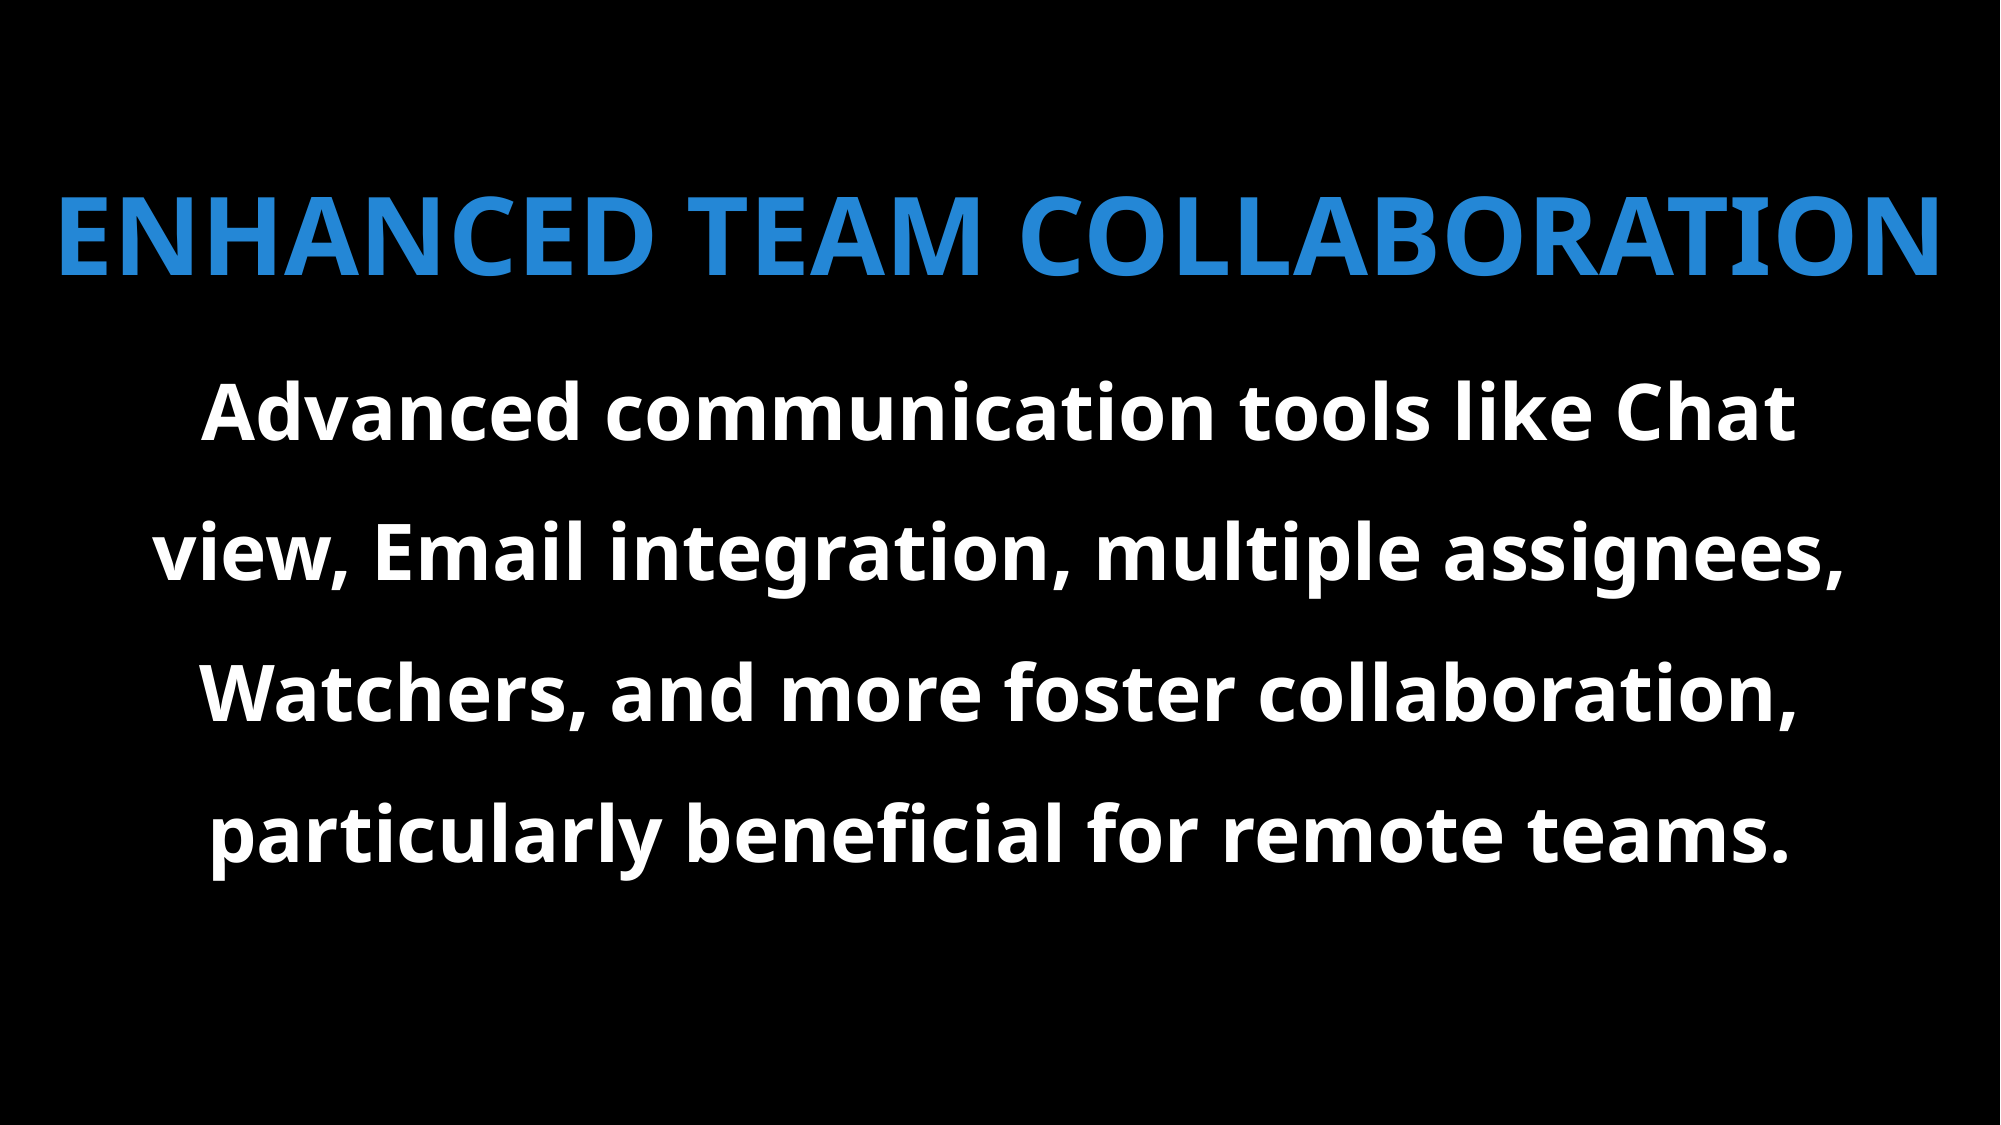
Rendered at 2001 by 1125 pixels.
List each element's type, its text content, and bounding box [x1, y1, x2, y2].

title ENHANCED TEAM COLLABORATION [22, 129, 1978, 351]
list Advanced communication tools like Chat view, Email integration, multiple assignees, Watchers, and more foster collaboration, particularly beneficial for remote teams. [137, 307, 1863, 1022]
